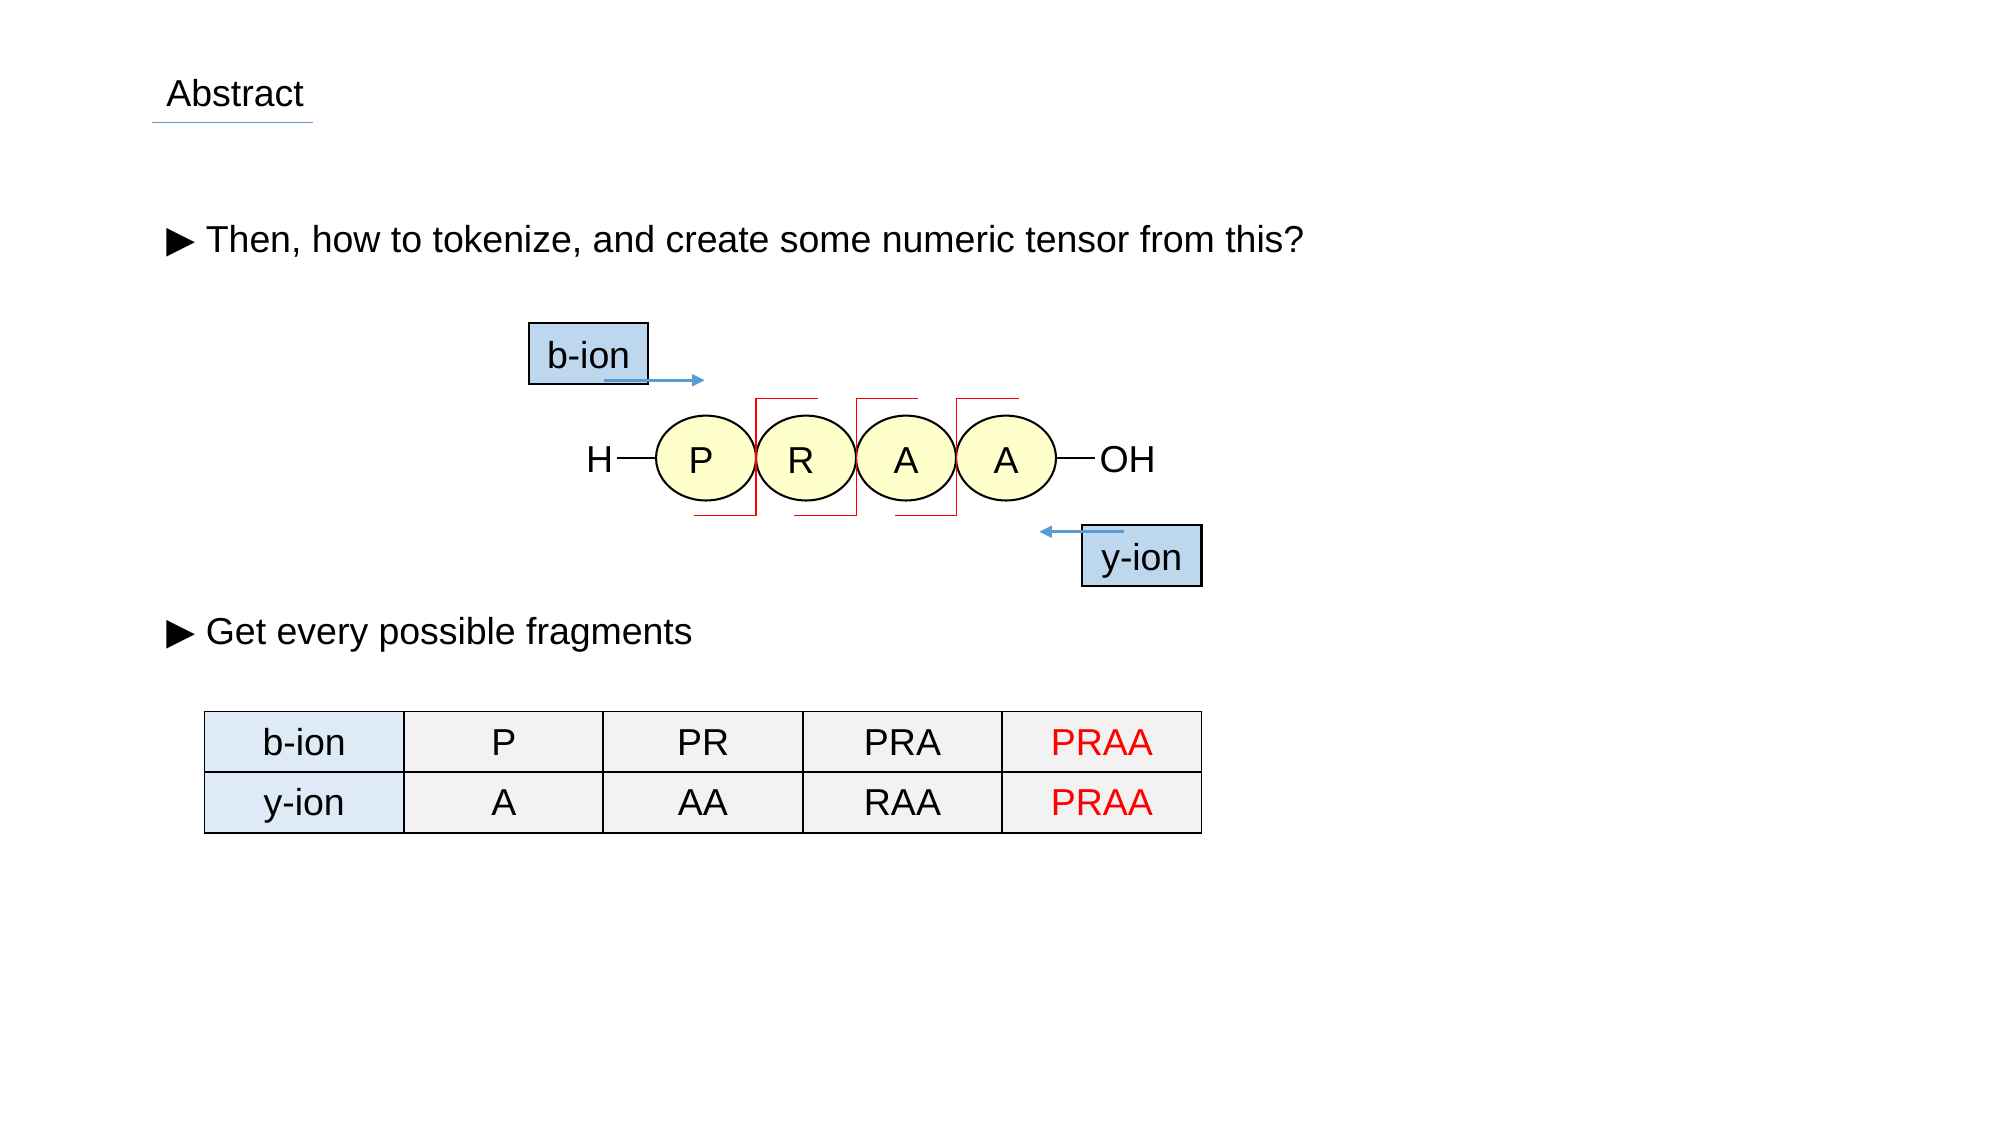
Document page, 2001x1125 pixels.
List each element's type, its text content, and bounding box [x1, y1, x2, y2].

table_cell PRAA [1003, 773, 1201, 832]
text_box y-ion [1081, 524, 1203, 587]
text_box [894, 398, 1019, 516]
table_cell AA [604, 773, 802, 832]
text_box A [1019, 416, 1057, 501]
table_header P [405, 712, 602, 771]
text_box P [669, 488, 693, 501]
text_box Abstract [151, 61, 1006, 122]
table_header PRA [804, 712, 1001, 771]
text_box OH [1084, 427, 1258, 488]
table_header PRAA [1003, 712, 1201, 771]
table_header PR [604, 712, 802, 771]
table_cell RAA [804, 773, 1001, 832]
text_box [793, 398, 894, 516]
text_box ▶ Then, how to tokenize, and create some numeric tensor from this? [151, 207, 1865, 268]
table_cell y-ion [205, 773, 403, 832]
table_header b-ion [205, 712, 403, 771]
table_cell A [405, 773, 602, 832]
text_box ▶ Get every possible fragments [151, 599, 1865, 660]
text_box b-ion [528, 322, 649, 385]
text_box P [670, 416, 693, 427]
text_box H [571, 427, 693, 488]
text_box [693, 398, 793, 516]
